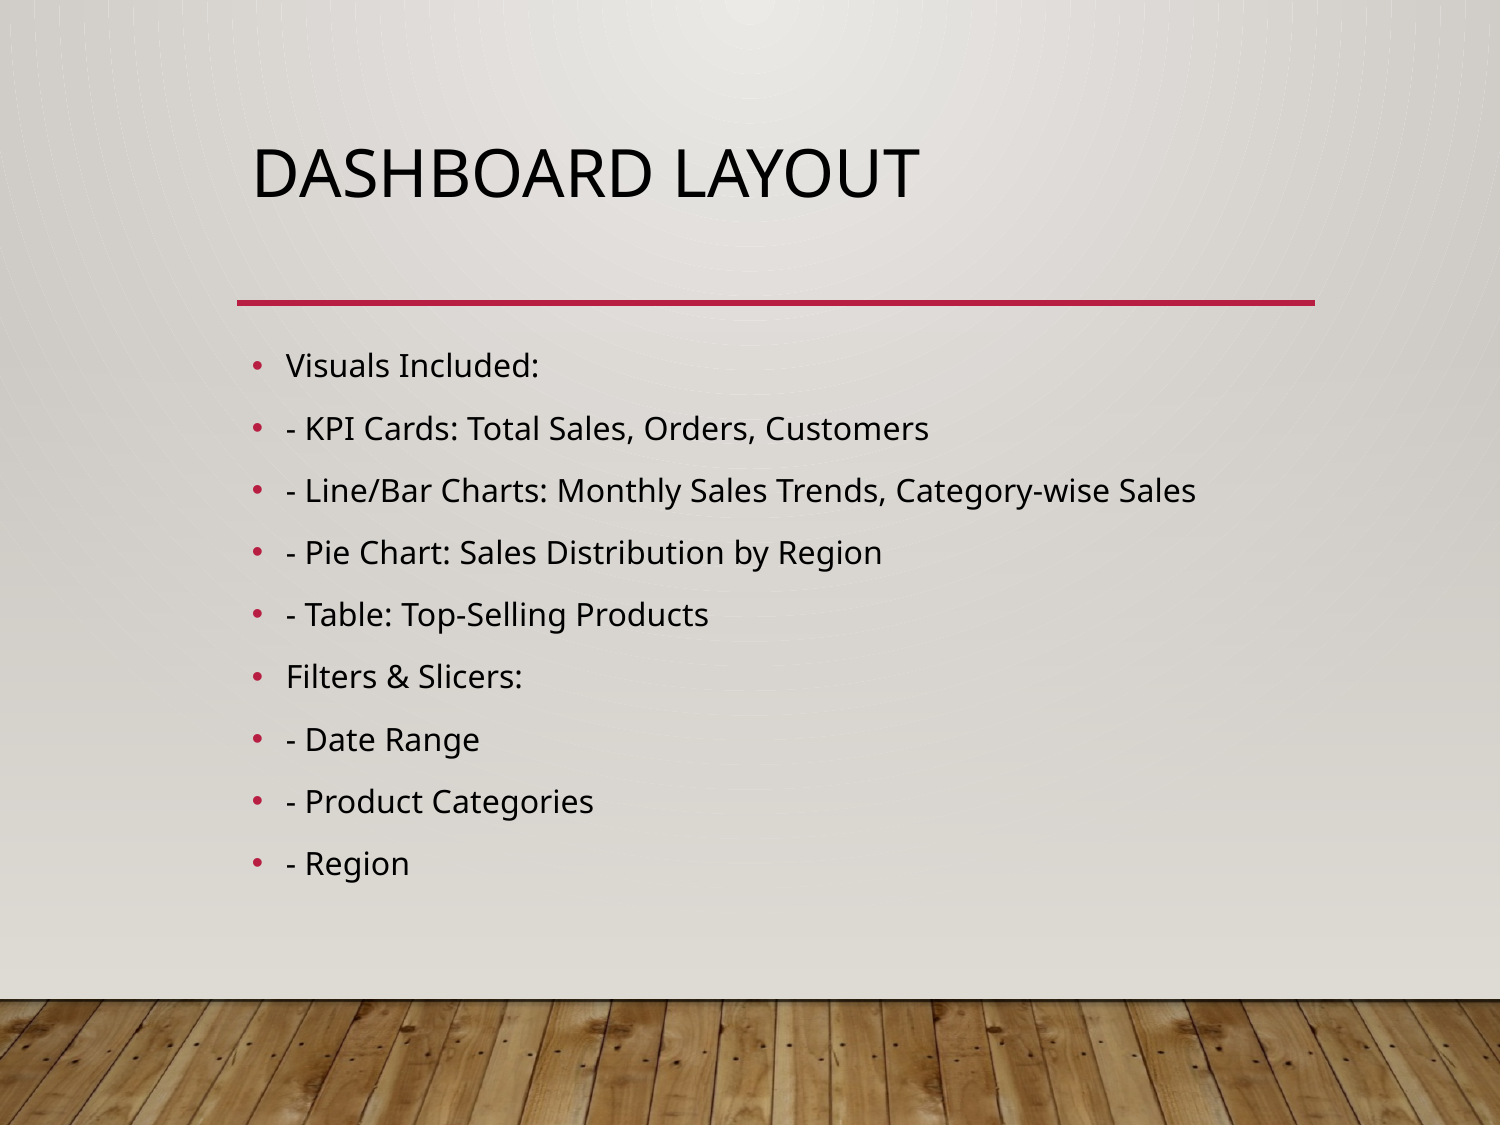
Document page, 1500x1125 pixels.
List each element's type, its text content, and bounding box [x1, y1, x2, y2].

picture [0, 999, 1500, 1125]
list Visuals Included: - KPI Cards: Total Sales, Orders, Customers - Line/Bar Charts: Monthly Sales Trends, Category-wise Sales - Pie Chart: Sales Distribution by Region - Table: Top-Selling Products Filters & Slicers: - Date Range - Product Categories - Region [236, 330, 1315, 897]
title Dashboard Layout [236, 131, 1315, 305]
